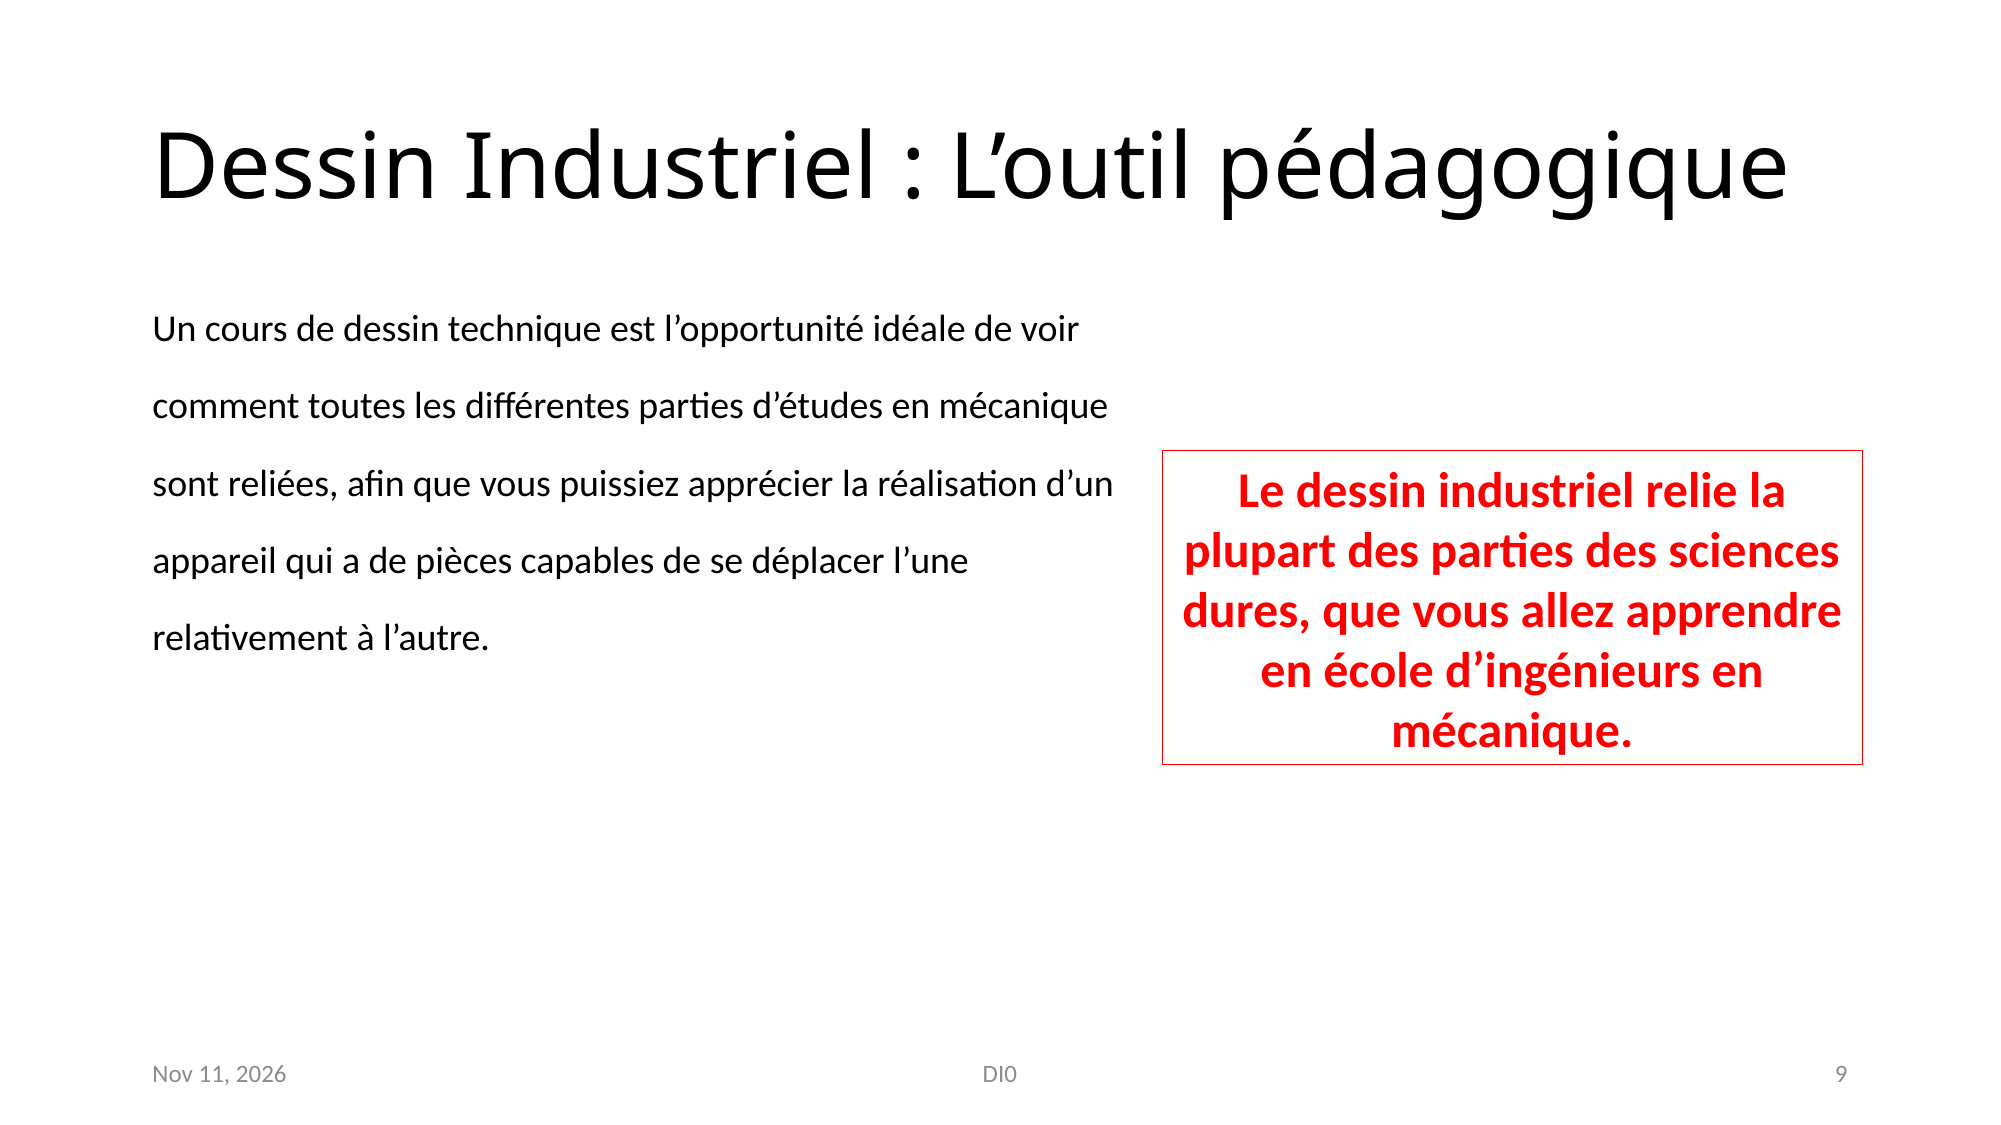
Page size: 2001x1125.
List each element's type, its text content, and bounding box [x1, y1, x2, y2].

list Un cours de dessin technique est l’opportunité idéale de voir comment toutes les différentes parties d’études en mécanique sont reliées, afin que vous puissiez apprécier la réalisation d’un appareil qui a de pièces capables de se déplacer l’une relativement à l’autre. Et voila, quand on parle de la génie mécanique et comment elle est distinguée d’autre disciplines d’ingénieur on peut dire que : Son sujet principal d’étude est tous les appareils qui ont de pièces où l’un se déplace par rapport aux autres. [137, 264, 1163, 1021]
text_box Le dessin industriel relie la plupart des parties des sciences dures, que vous allez apprendre en école d’ingénieurs en mécanique. [1162, 450, 1863, 765]
slide_number Nov-18 [137, 1042, 588, 1103]
slide_number 9 [1412, 1042, 1863, 1103]
title Dessin Industriel : L’outil pédagogique [137, 59, 1863, 278]
footer DI0 [662, 1042, 1338, 1103]
